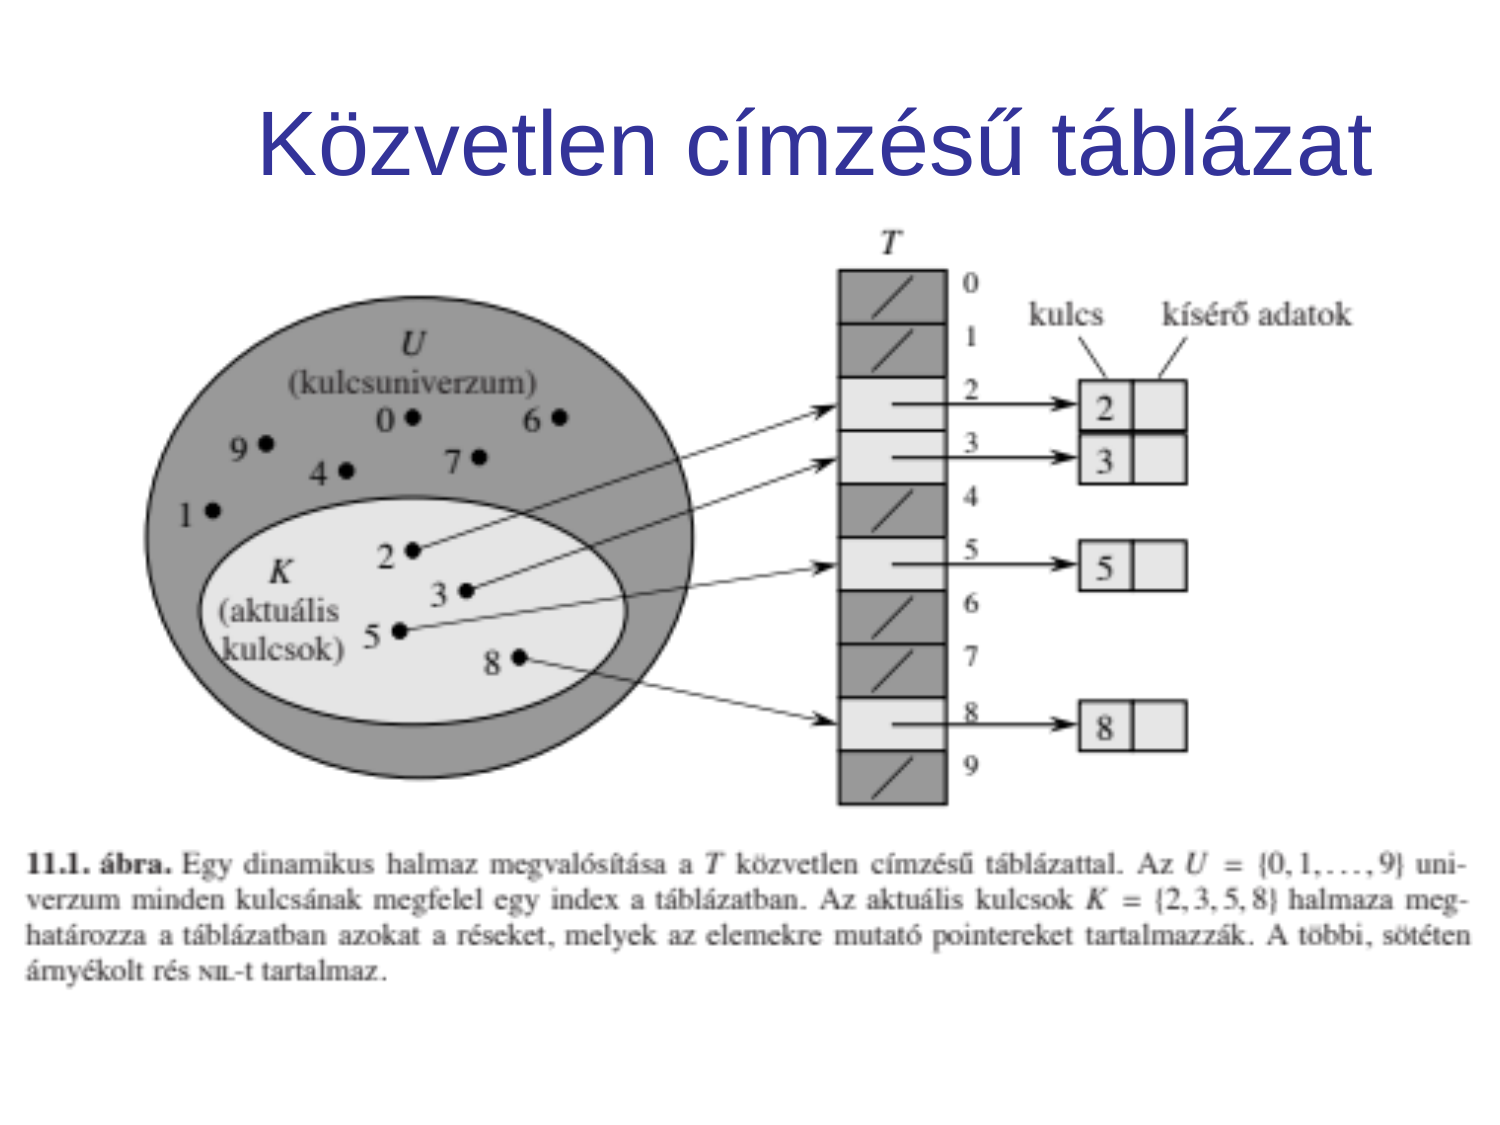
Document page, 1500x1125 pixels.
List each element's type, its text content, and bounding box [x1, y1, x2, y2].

title Közvetlen címzésű táblázat [206, 45, 1425, 194]
picture [17, 196, 1479, 1002]
